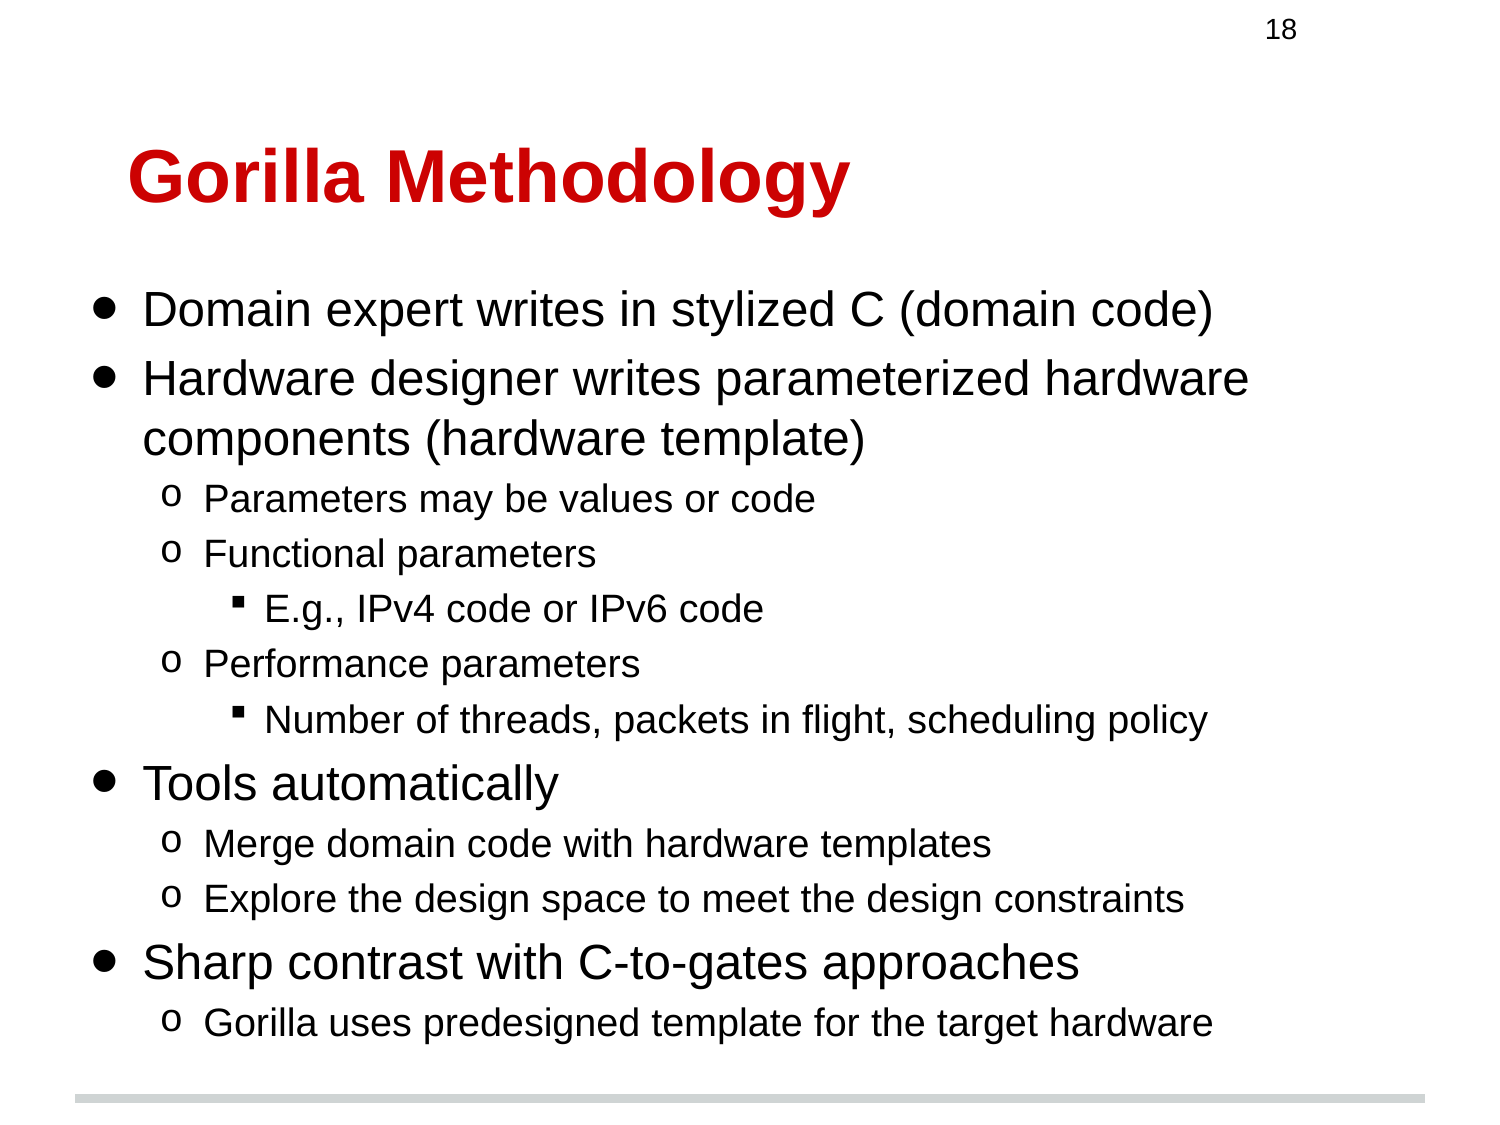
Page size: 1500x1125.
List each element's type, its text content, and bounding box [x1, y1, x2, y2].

title Gorilla Methodology [75, 45, 1425, 233]
slide_number 18 [1250, 3, 1425, 57]
list Domain expert writes in stylized C (domain code) Hardware designer writes parameterized hardware components (hardware template) Parameters may be values or code Functional parameters E.g., IPv4 code or IPv6 code Performance parameters Number of threads, packets in flight, scheduling policy Tools automatically Merge domain code with hardware templates Explore the design space to meet the design constraints Sharp contrast with C-to-gates approaches Gorilla uses predesigned template for the target hardware [75, 262, 1425, 1078]
